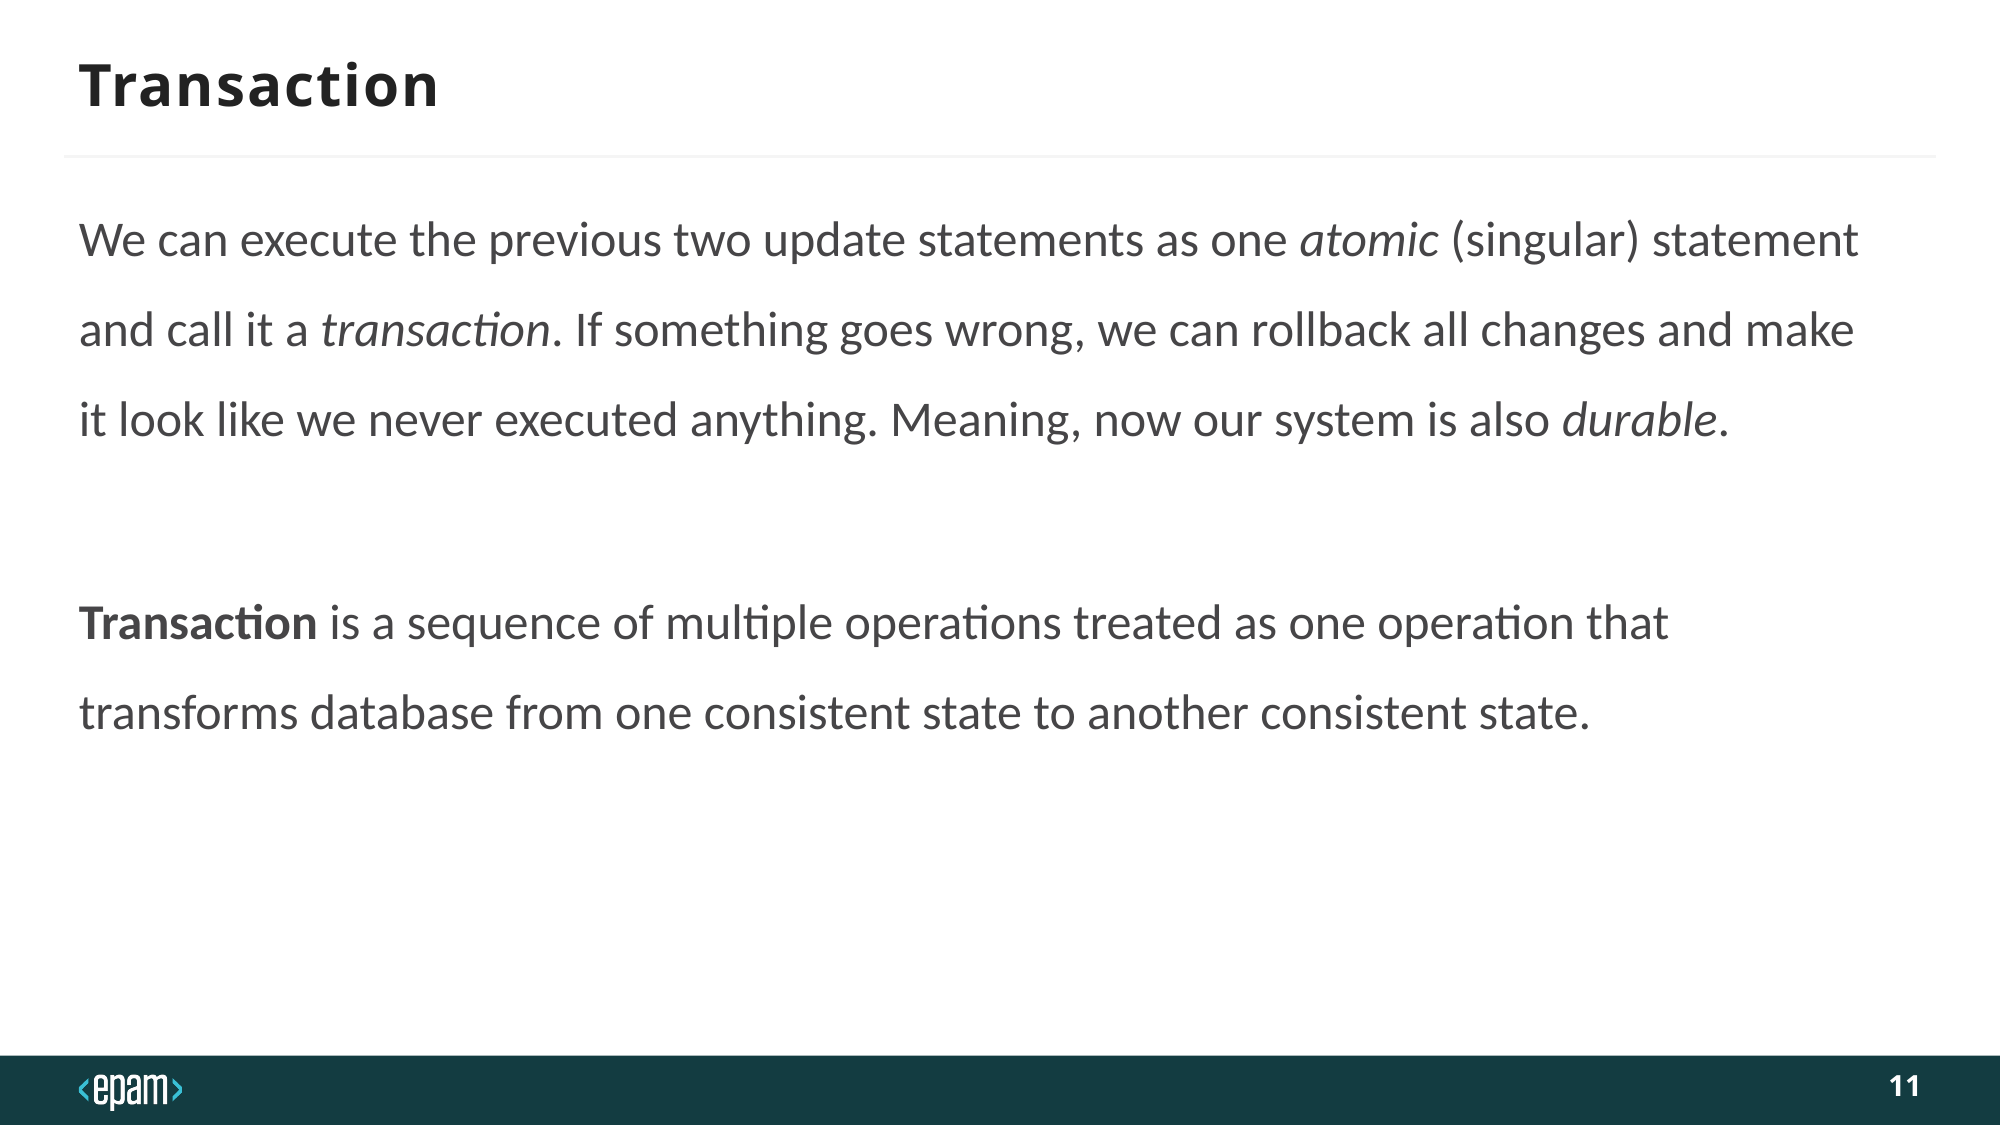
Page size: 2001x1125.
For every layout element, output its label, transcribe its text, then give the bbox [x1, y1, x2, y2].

slide_number 11 [1621, 1055, 1922, 1125]
title Transaction [78, 50, 1922, 116]
list We can execute the previous two update statements as one atomic (singular) statement and call it a transaction. If something goes wrong, we can rollback all changes and make it look like we never executed anything. Meaning, now our system is also durable. Transaction is a sequence of multiple operations treated as one operation that transforms database from one consistent state to another consistent state. [78, 176, 1895, 920]
